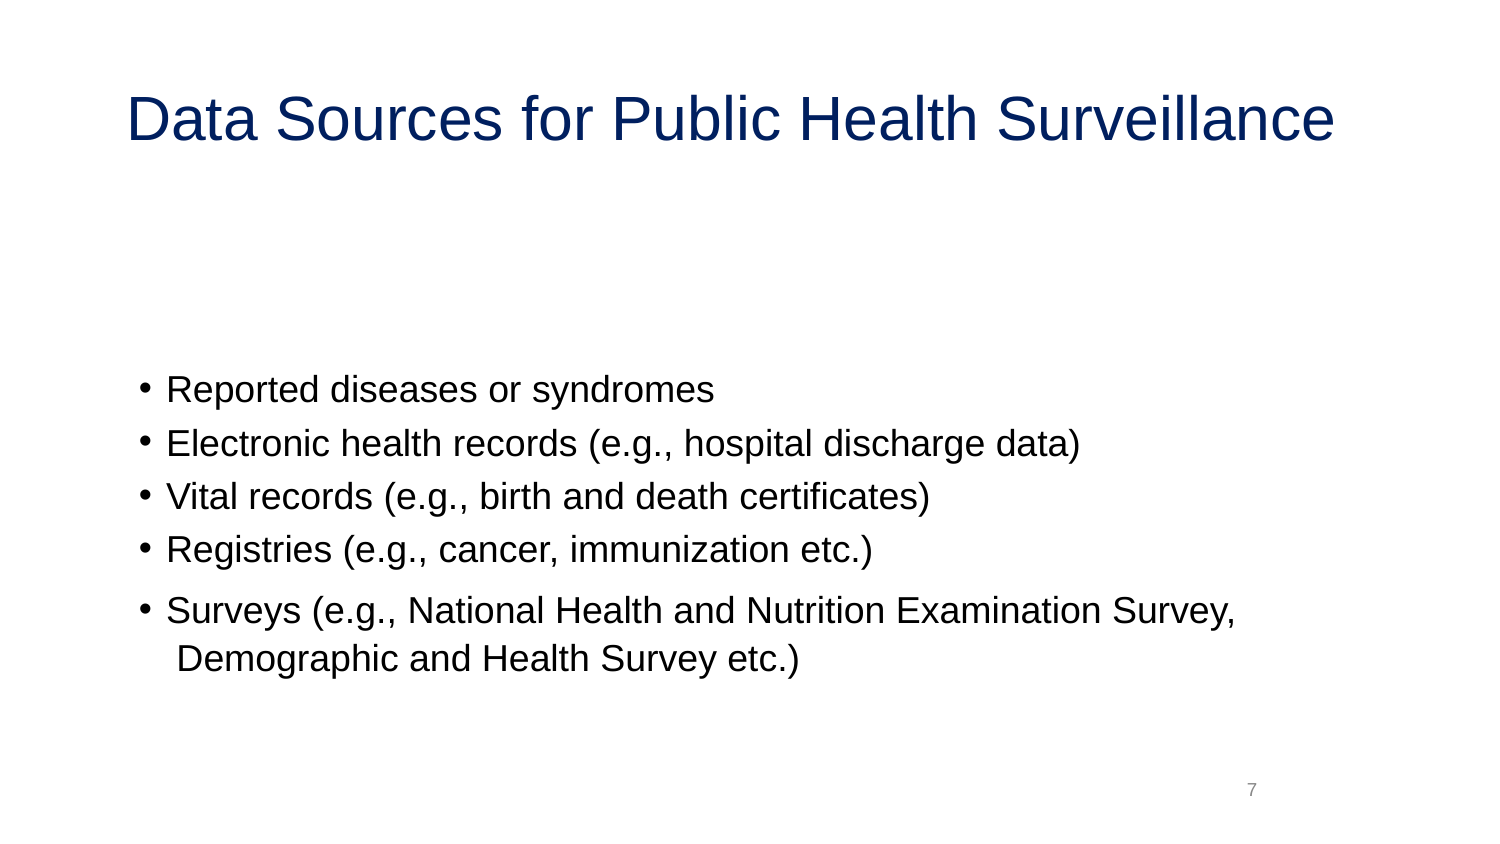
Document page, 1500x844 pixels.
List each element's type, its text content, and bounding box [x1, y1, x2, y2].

text_box Reported diseases or syndromes Electronic health records (e.g., hospital discharge data) Vital records (e.g., birth and death certificates) Registries (e.g., cancer, immunization etc.) Surveys (e.g., National Health and Nutrition Examination Survey, Demographic and Health Survey etc.) [136, 189, 1242, 679]
text_box 7 [1244, 776, 1259, 801]
title Data Sources for Public Health Surveillance [124, 76, 1340, 219]
